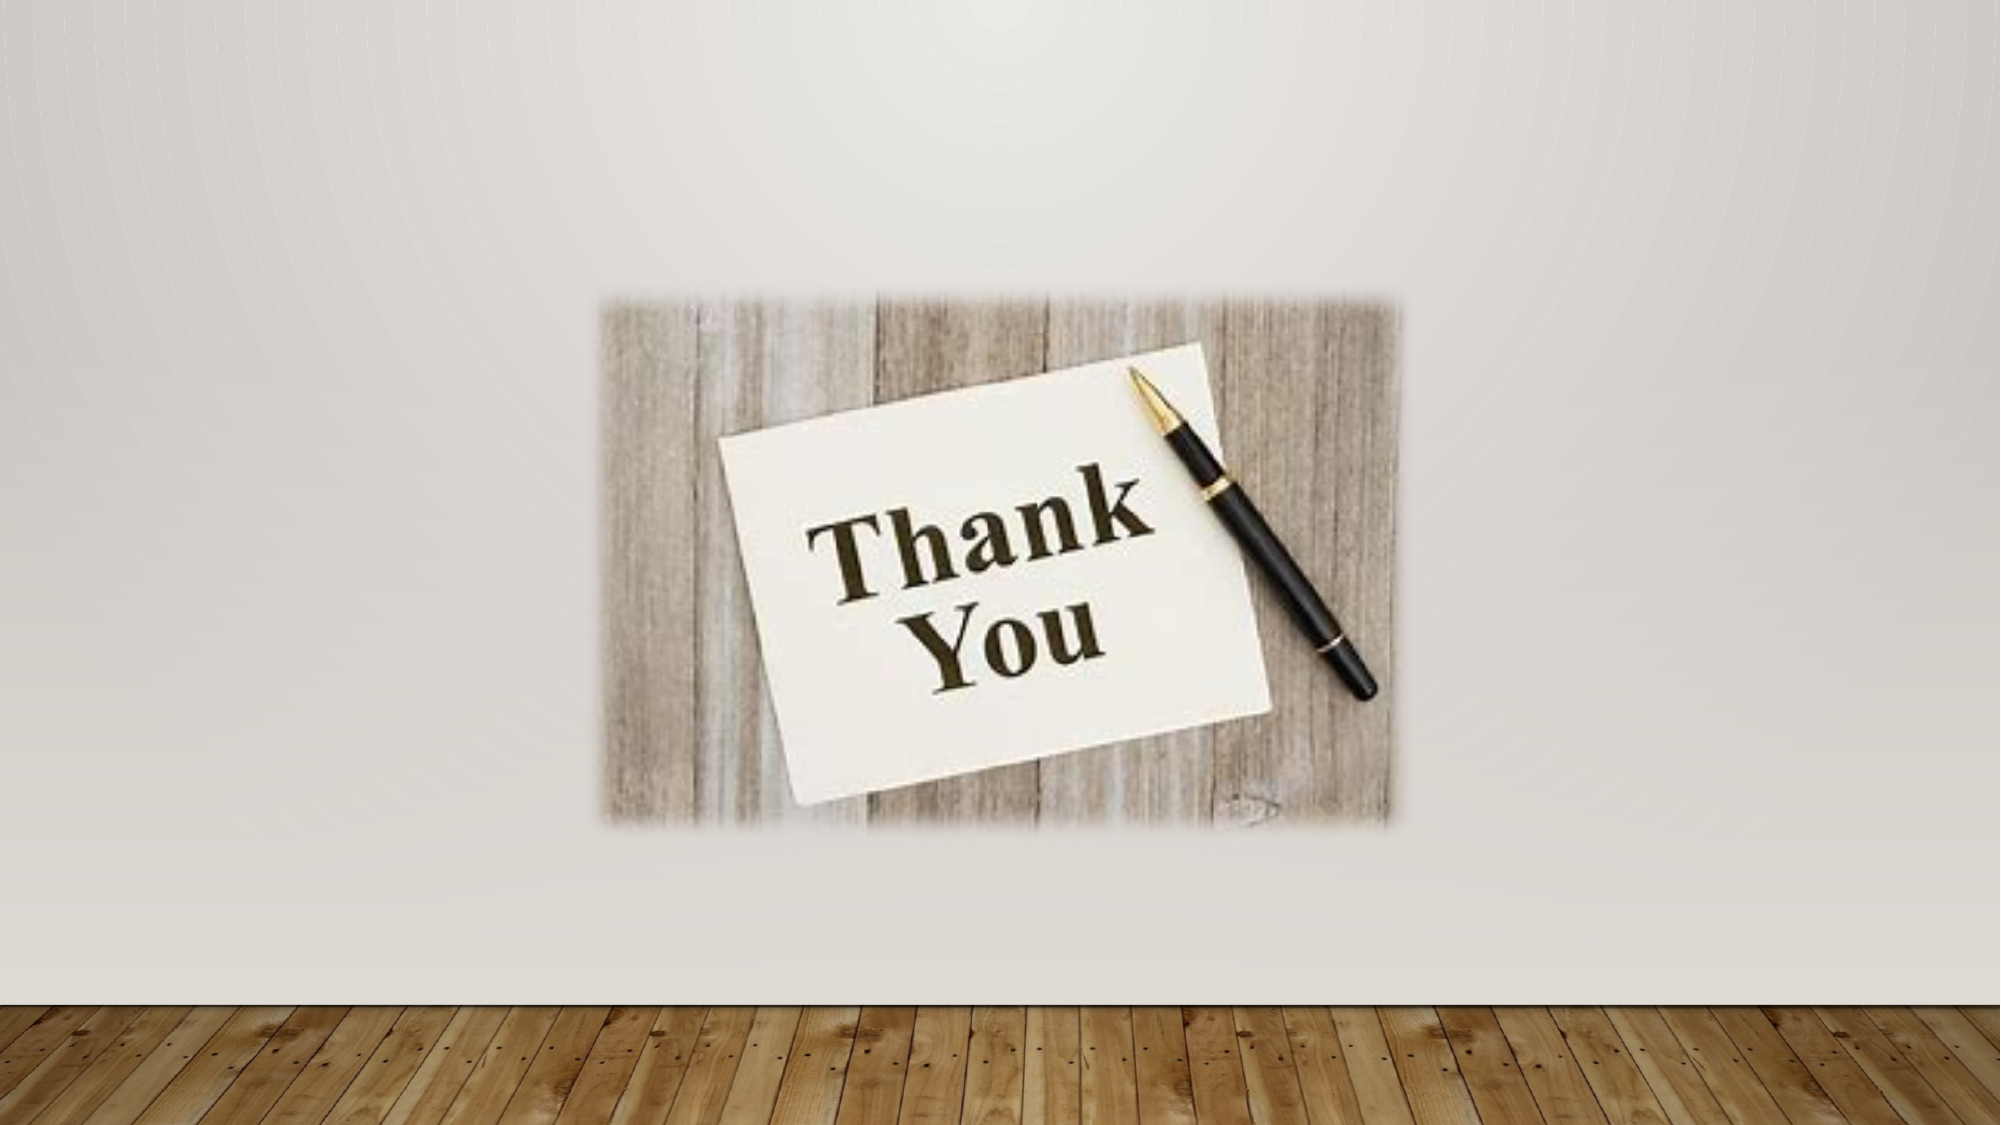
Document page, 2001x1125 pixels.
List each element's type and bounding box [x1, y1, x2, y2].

picture [0, 1005, 2000, 1125]
picture [585, 283, 1415, 842]
